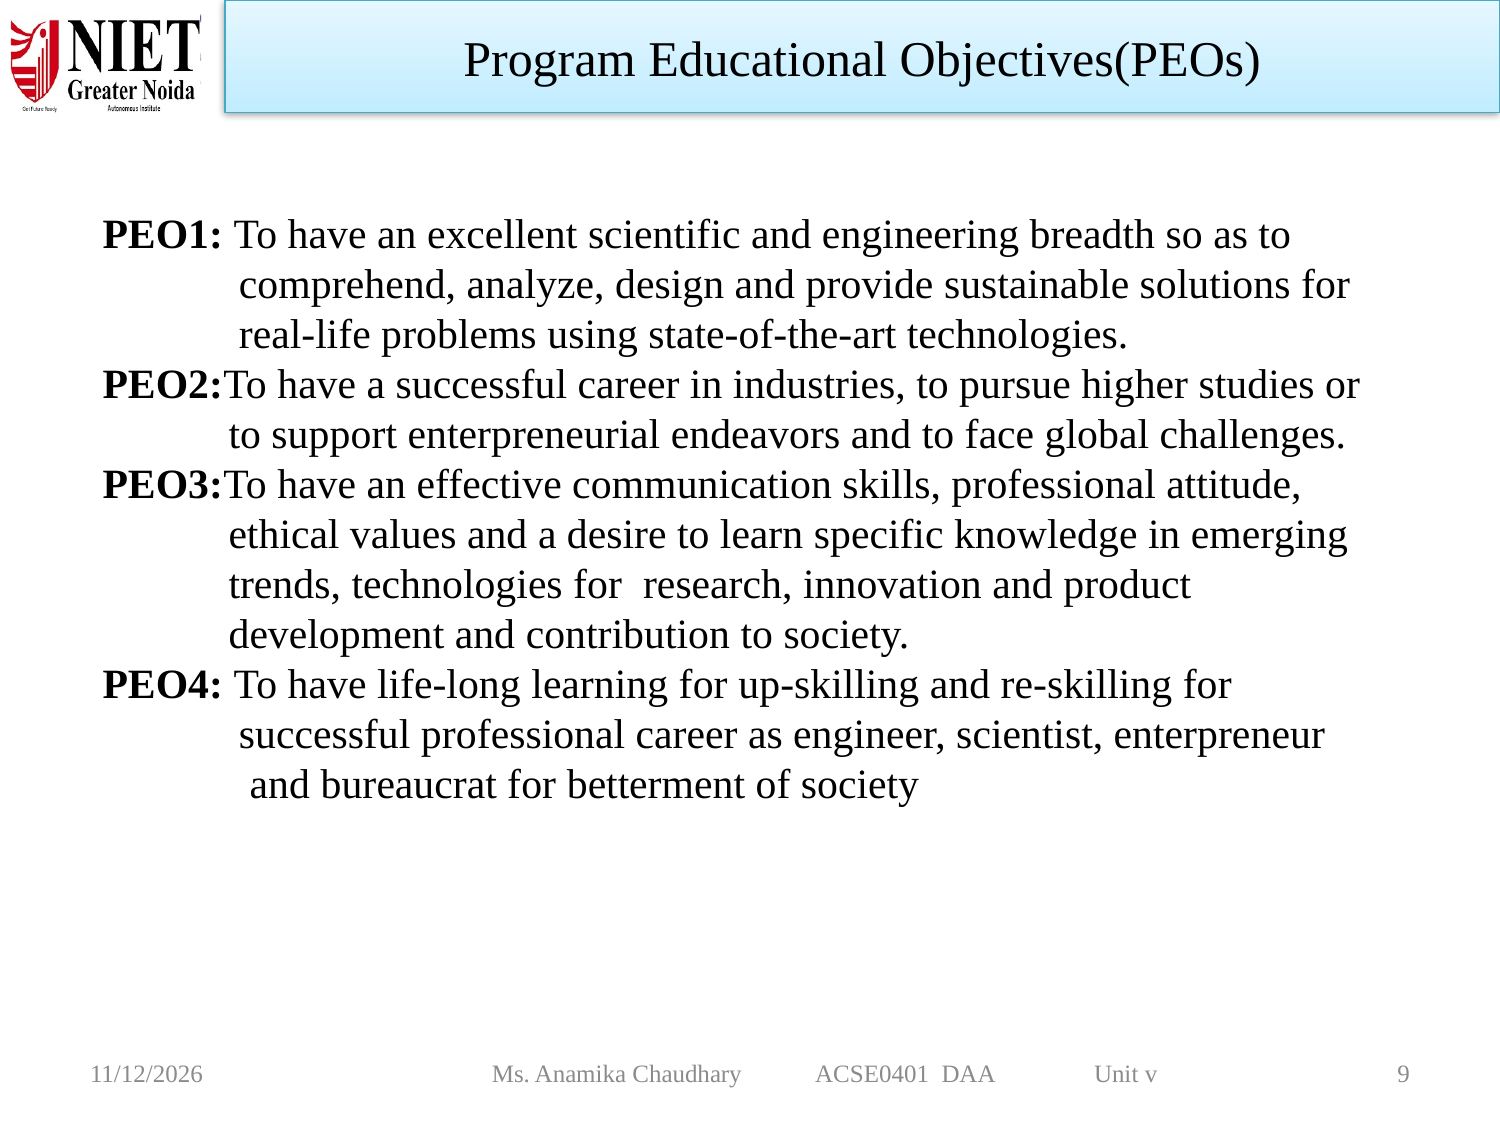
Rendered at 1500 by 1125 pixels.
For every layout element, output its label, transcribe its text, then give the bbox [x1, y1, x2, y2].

slide_number 9 [1074, 1042, 1425, 1103]
text_box Program Educational Objectives(PEOs) [238, 0, 1500, 113]
list PEO1: To have an excellent scientific and engineering breadth so as to comprehend, analyze, design and provide sustainable solutions for real-life problems using state-of-the-art technologies. PEO2:To have a successful career in industries, to pursue higher studies or to support enterpreneurial endeavors and to face global challenges. PEO3:To have an effective communication skills, professional attitude, ethical values and a desire to learn specific knowledge in emerging trends, technologies for research, innovation and product development and contribution to society. PEO4: To have life-long learning for up-skilling and re-skilling for successful professional career as engineer, scientist, enterpreneur and bureaucrat for betterment of society [87, 199, 1400, 900]
footer Ms. Anamika Chaudhary ACSE0401 DAA Unit v [412, 1042, 1074, 1103]
picture [0, 0, 238, 135]
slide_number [75, 1042, 412, 1103]
